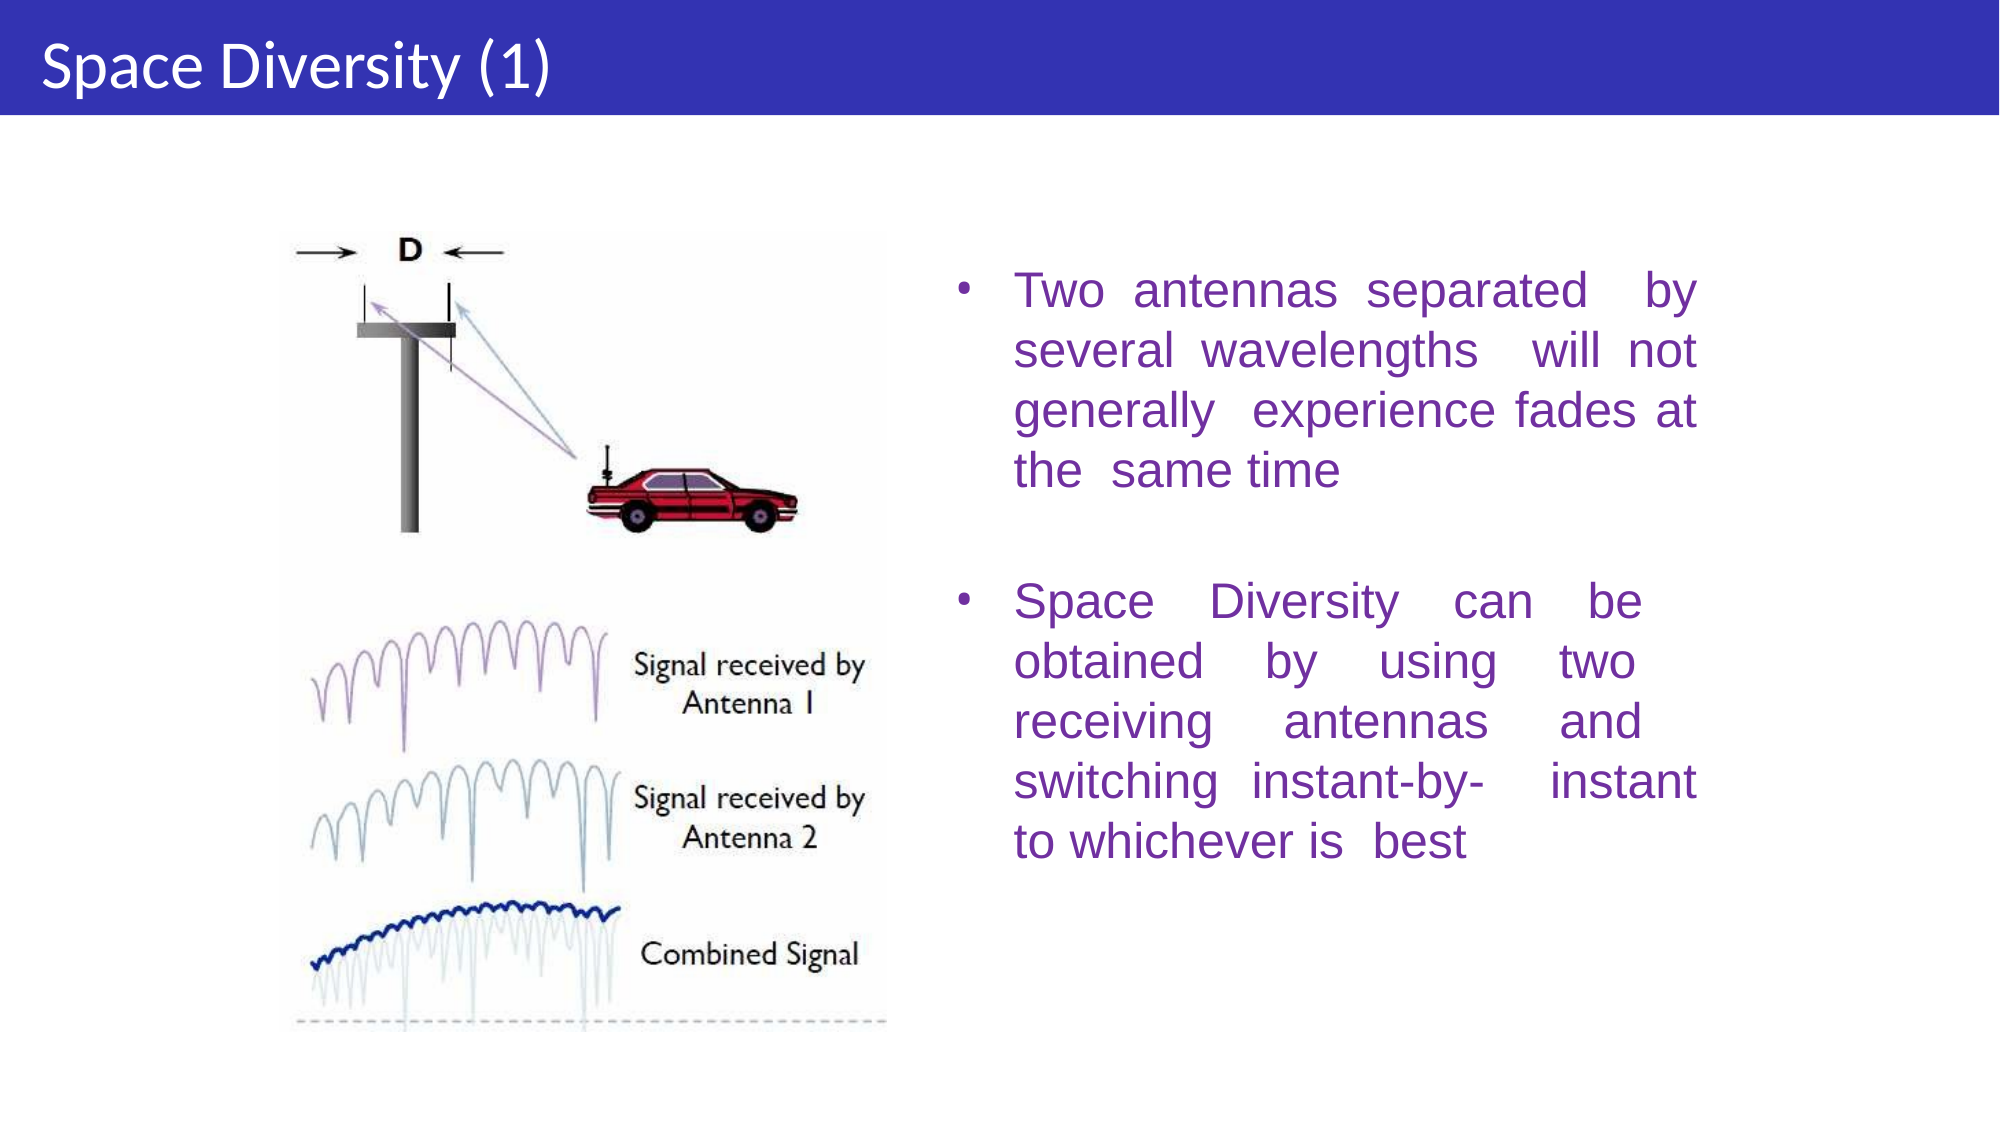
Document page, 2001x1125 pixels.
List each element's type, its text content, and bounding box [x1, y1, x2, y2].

title Space Diversity (1) [41, 20, 1594, 104]
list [279, 231, 887, 1032]
text_box Two antennas separated by several wavelengths will not generally experience fades at the same time Space Diversity can be obtained by using two receiving antennas and switching instant-by- instant to whichever is best [952, 255, 1699, 869]
